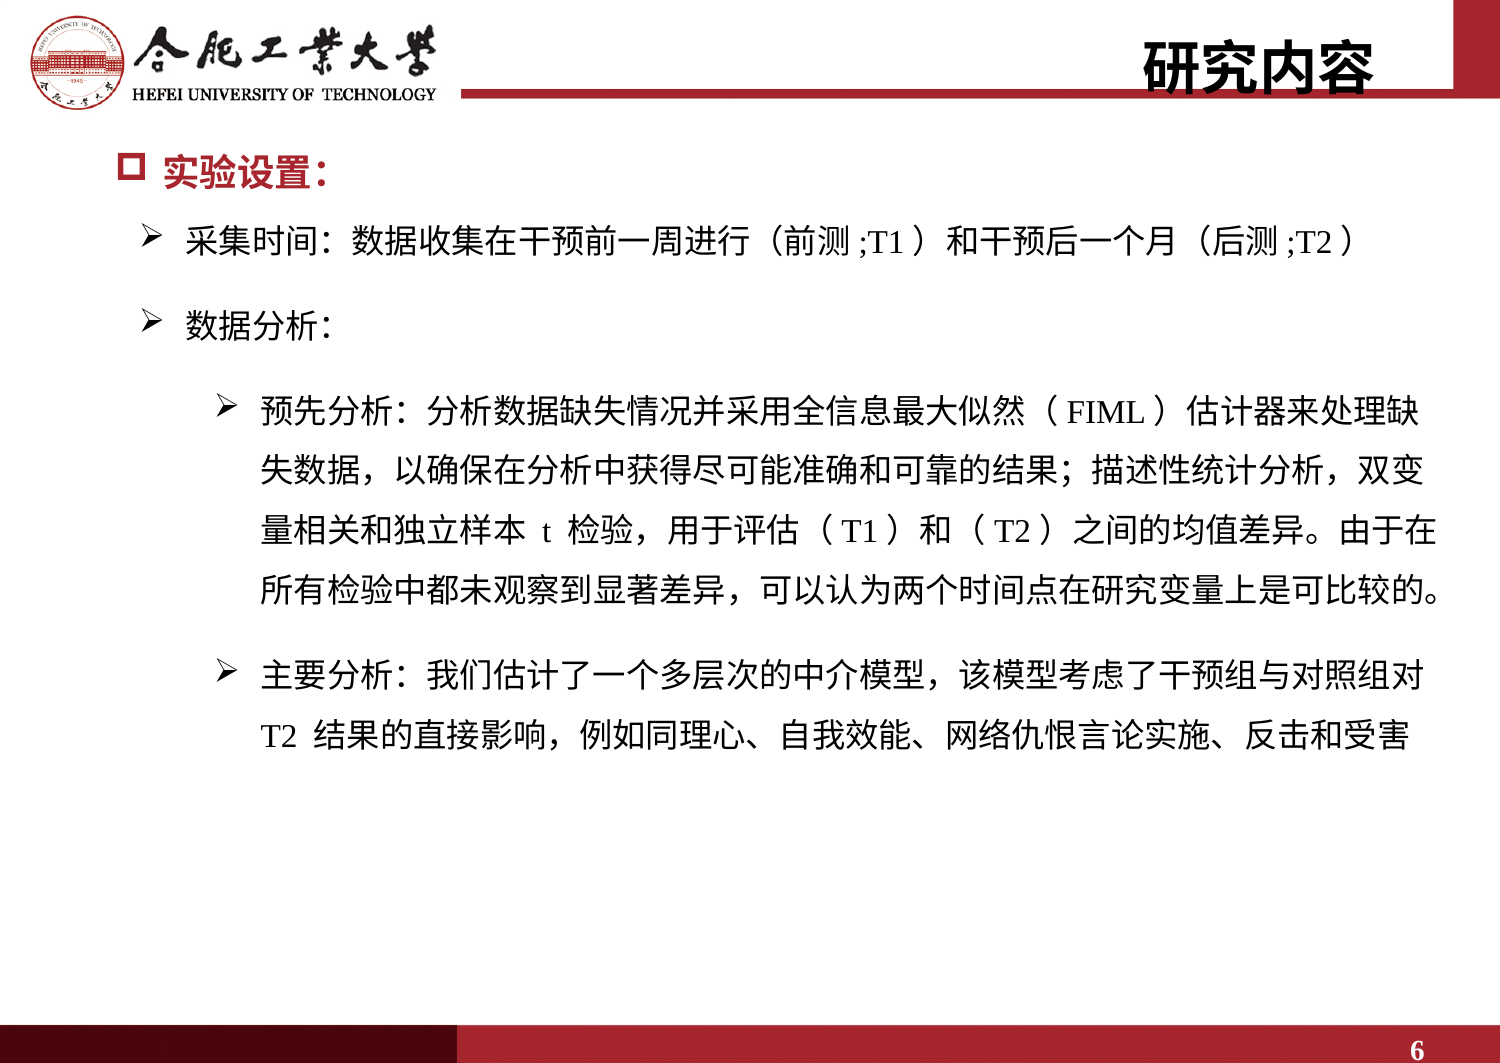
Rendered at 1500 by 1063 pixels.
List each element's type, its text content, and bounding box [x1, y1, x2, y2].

text_box [1395, 1024, 1500, 1063]
text_box 研究内容 [1127, 0, 1435, 109]
text_box 实验设置： [100, 141, 933, 202]
text_box 采集时间：数据收集在干预前一周进行（前测;T1）和干预后一个月（后测;T2） 数据分析： 预先分析：分析数据缺失情况并采用全信息最大似然（FIML）估计器来处理缺失数据，以确保在分析中获得尽可能准确和可靠的结果；描述性统计分析，双变量相关和独立样本 t 检验，用于评估（T1）和（T2）之间的均值差异。由于在所有检验中都未观察到显著差异，可以认为两个时间点在研究变量上是可比较的。 主要分析：我们估计了一个多层次的中介模型，该模型考虑了干预组与对照组对 T2 结果的直接影响，例如同理心、自我效能、网络仇恨言论实施、反击和受害 [123, 212, 1462, 296]
picture [0, 0, 1500, 1063]
